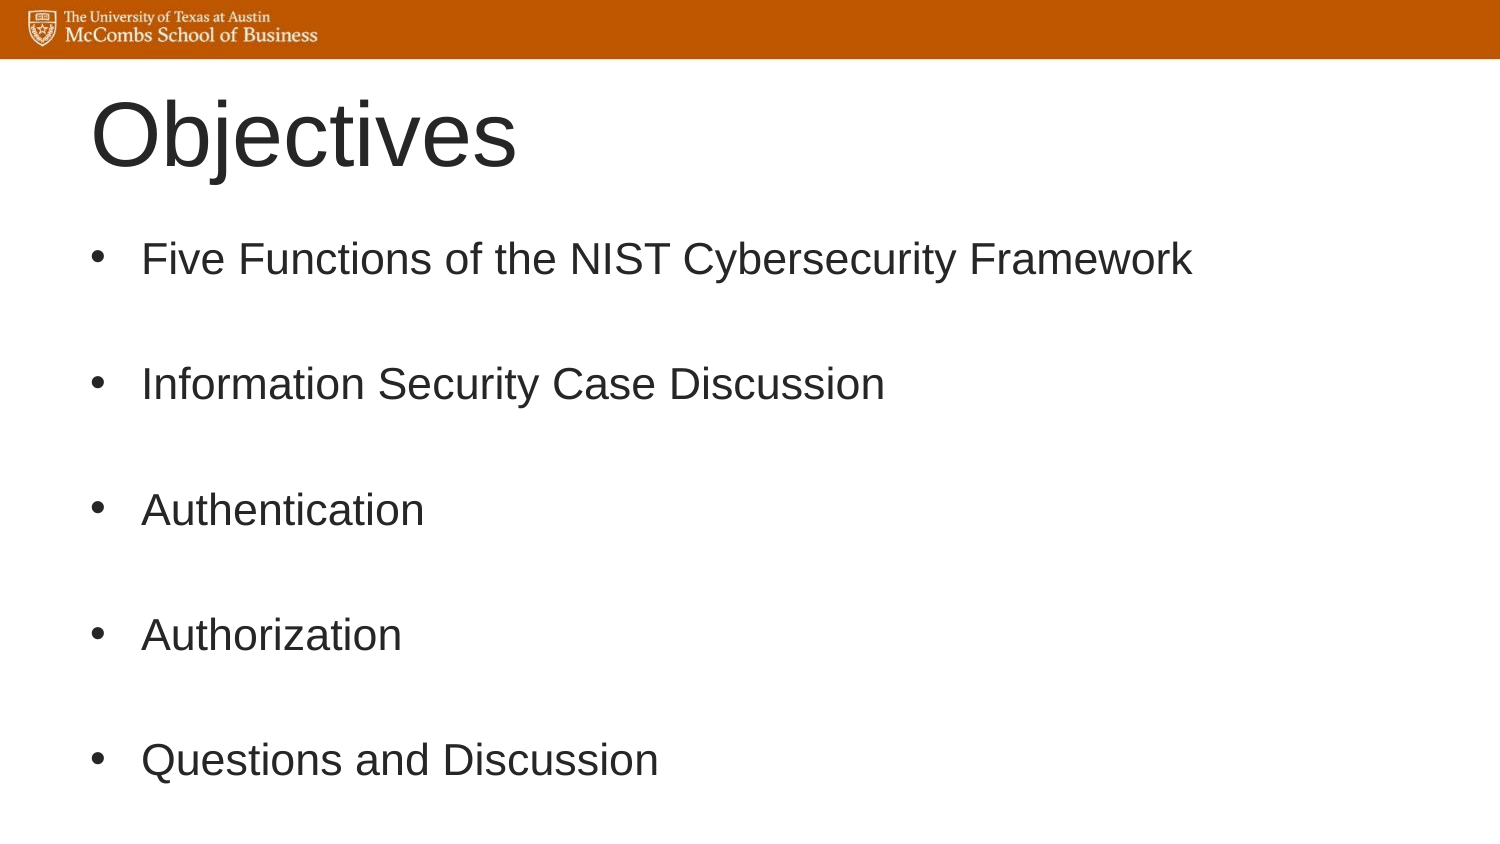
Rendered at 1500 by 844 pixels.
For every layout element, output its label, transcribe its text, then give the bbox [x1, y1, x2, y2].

picture [0, 0, 1500, 844]
list Five Functions of the NIST Cybersecurity Framework Information Security Case Discussion Authentication Authorization Questions and Discussion [75, 221, 1413, 797]
title Objectives [75, 59, 1425, 200]
